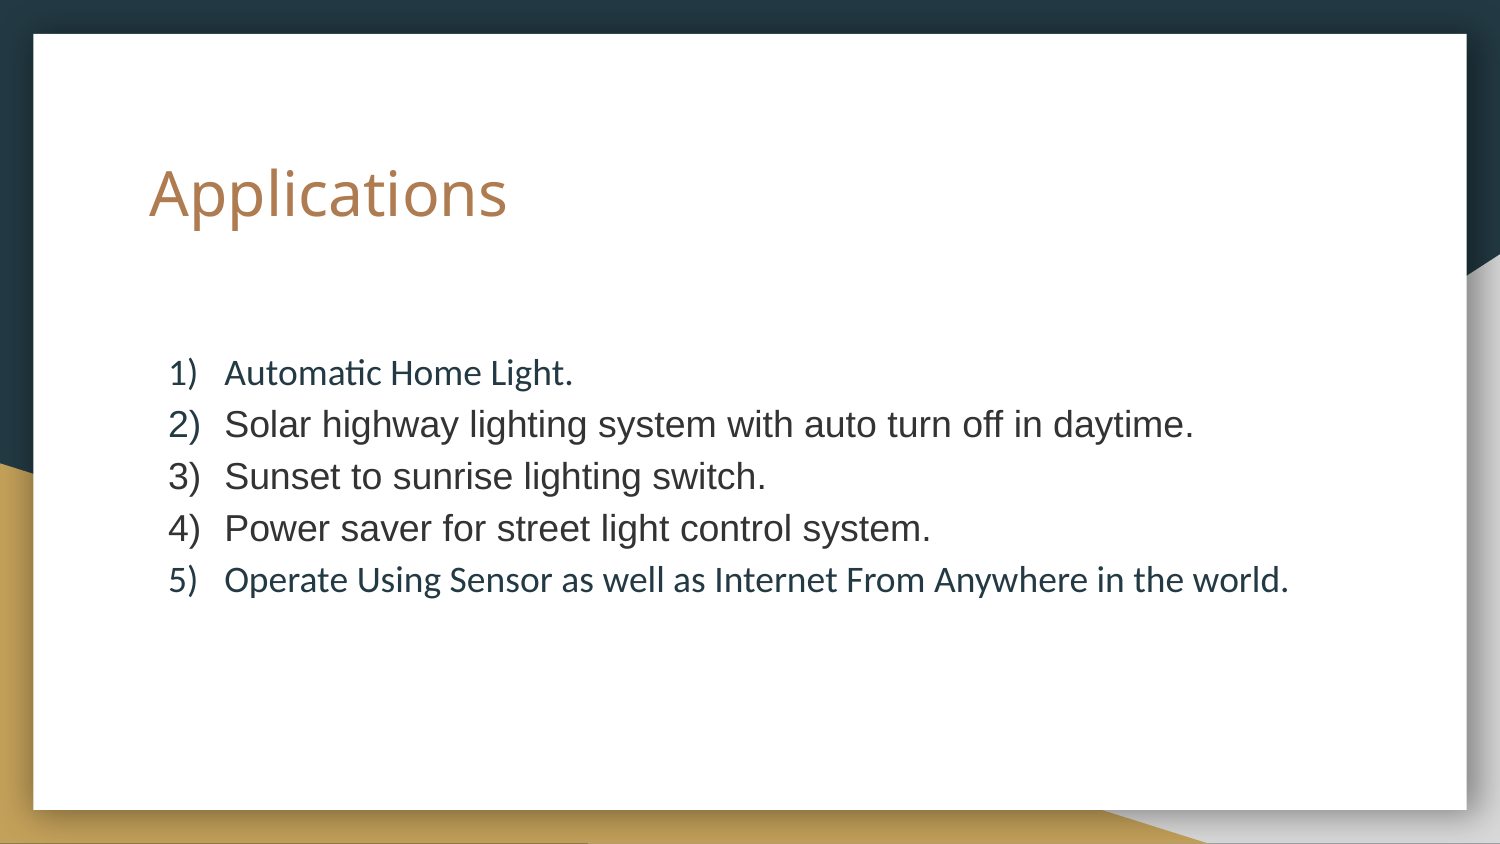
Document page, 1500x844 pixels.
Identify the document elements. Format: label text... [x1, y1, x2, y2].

list Automatic Home Light. Solar highway lighting system with auto turn off in daytime. Sunset to sunrise lighting switch. Power saver for street light control system. Operate Using Sensor as well as Internet From Anywhere in the world. [134, 326, 1366, 701]
title Applications [134, 138, 1366, 296]
